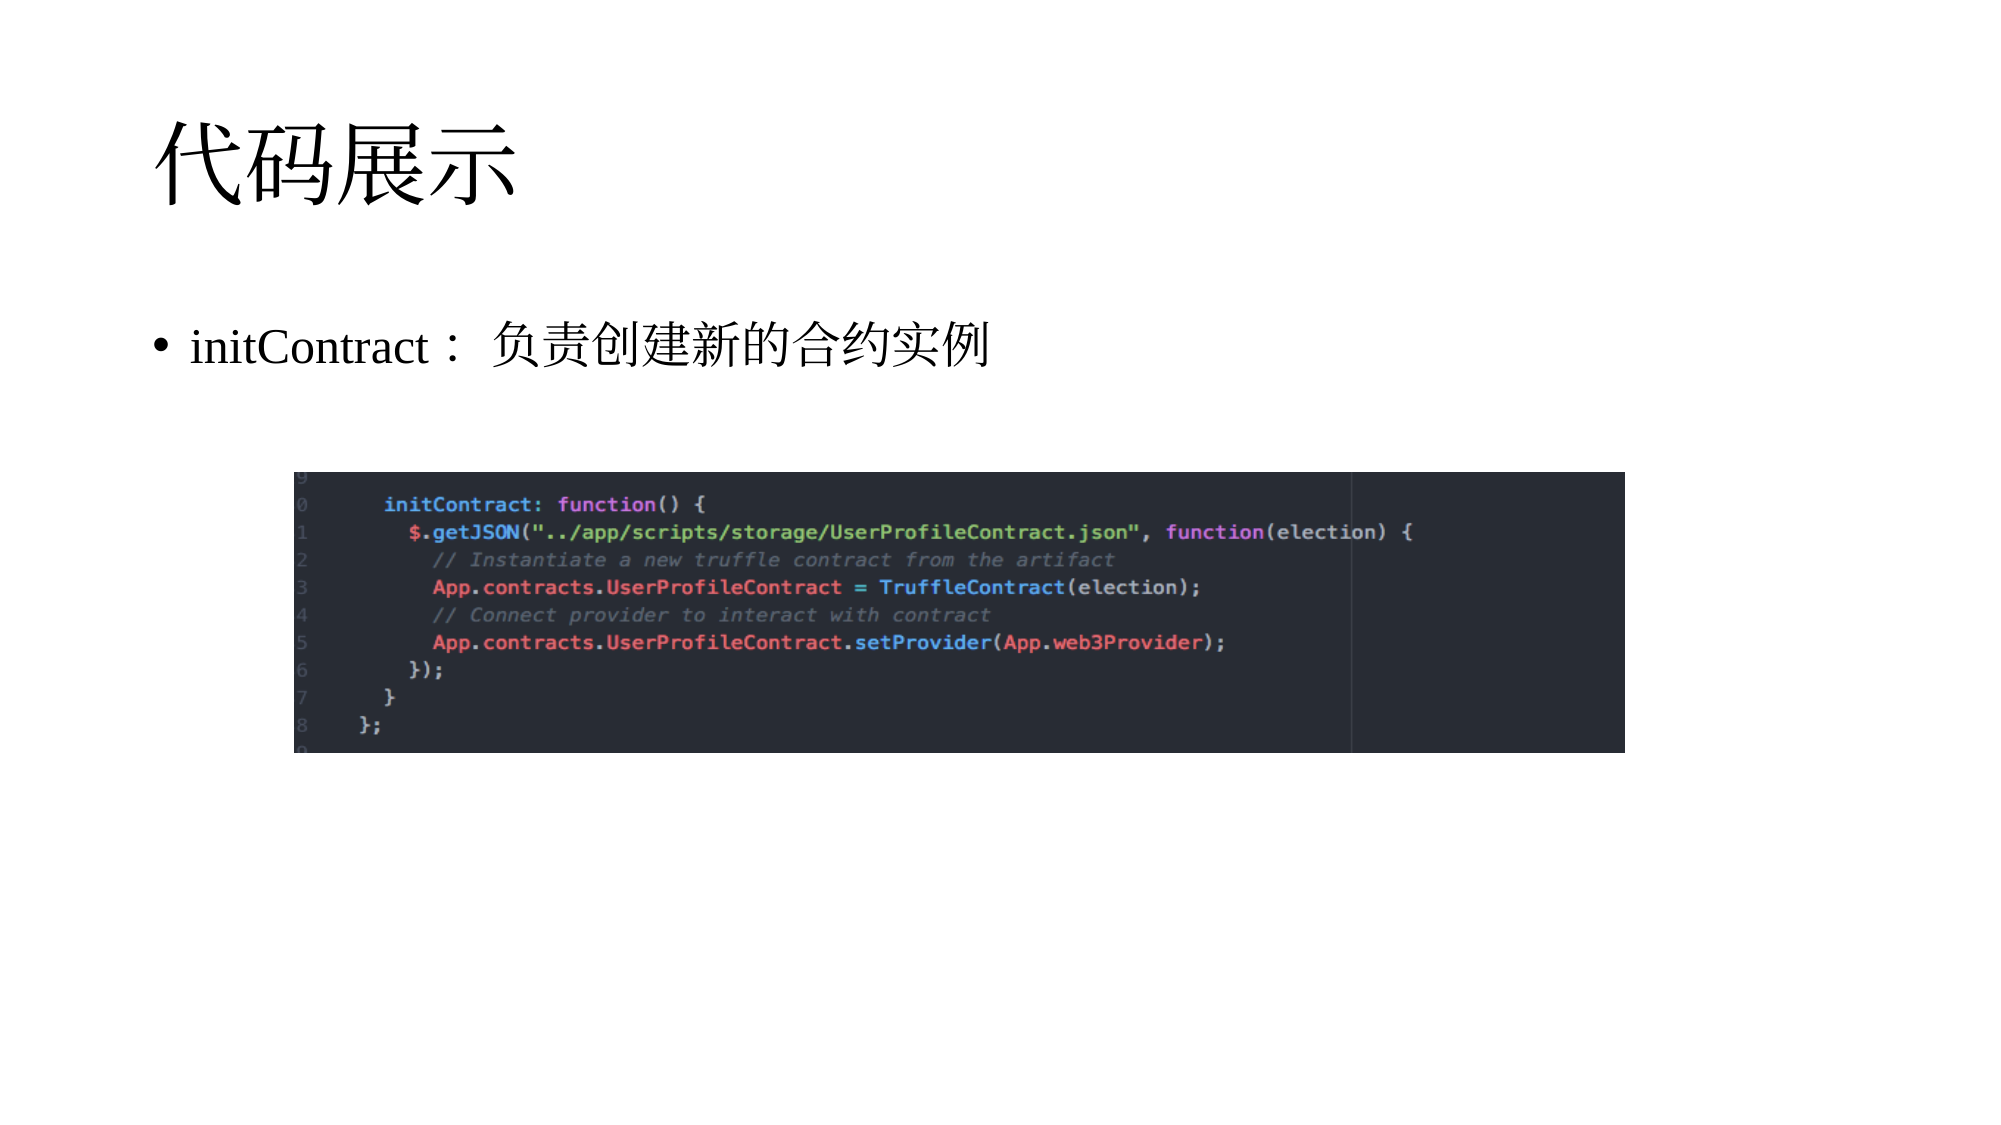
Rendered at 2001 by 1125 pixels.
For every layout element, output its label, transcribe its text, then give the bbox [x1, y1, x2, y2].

picture [294, 472, 1625, 753]
text_box initContract：负责创建新的合约实例 [137, 312, 1863, 913]
title 代码展示 [137, 59, 1863, 278]
